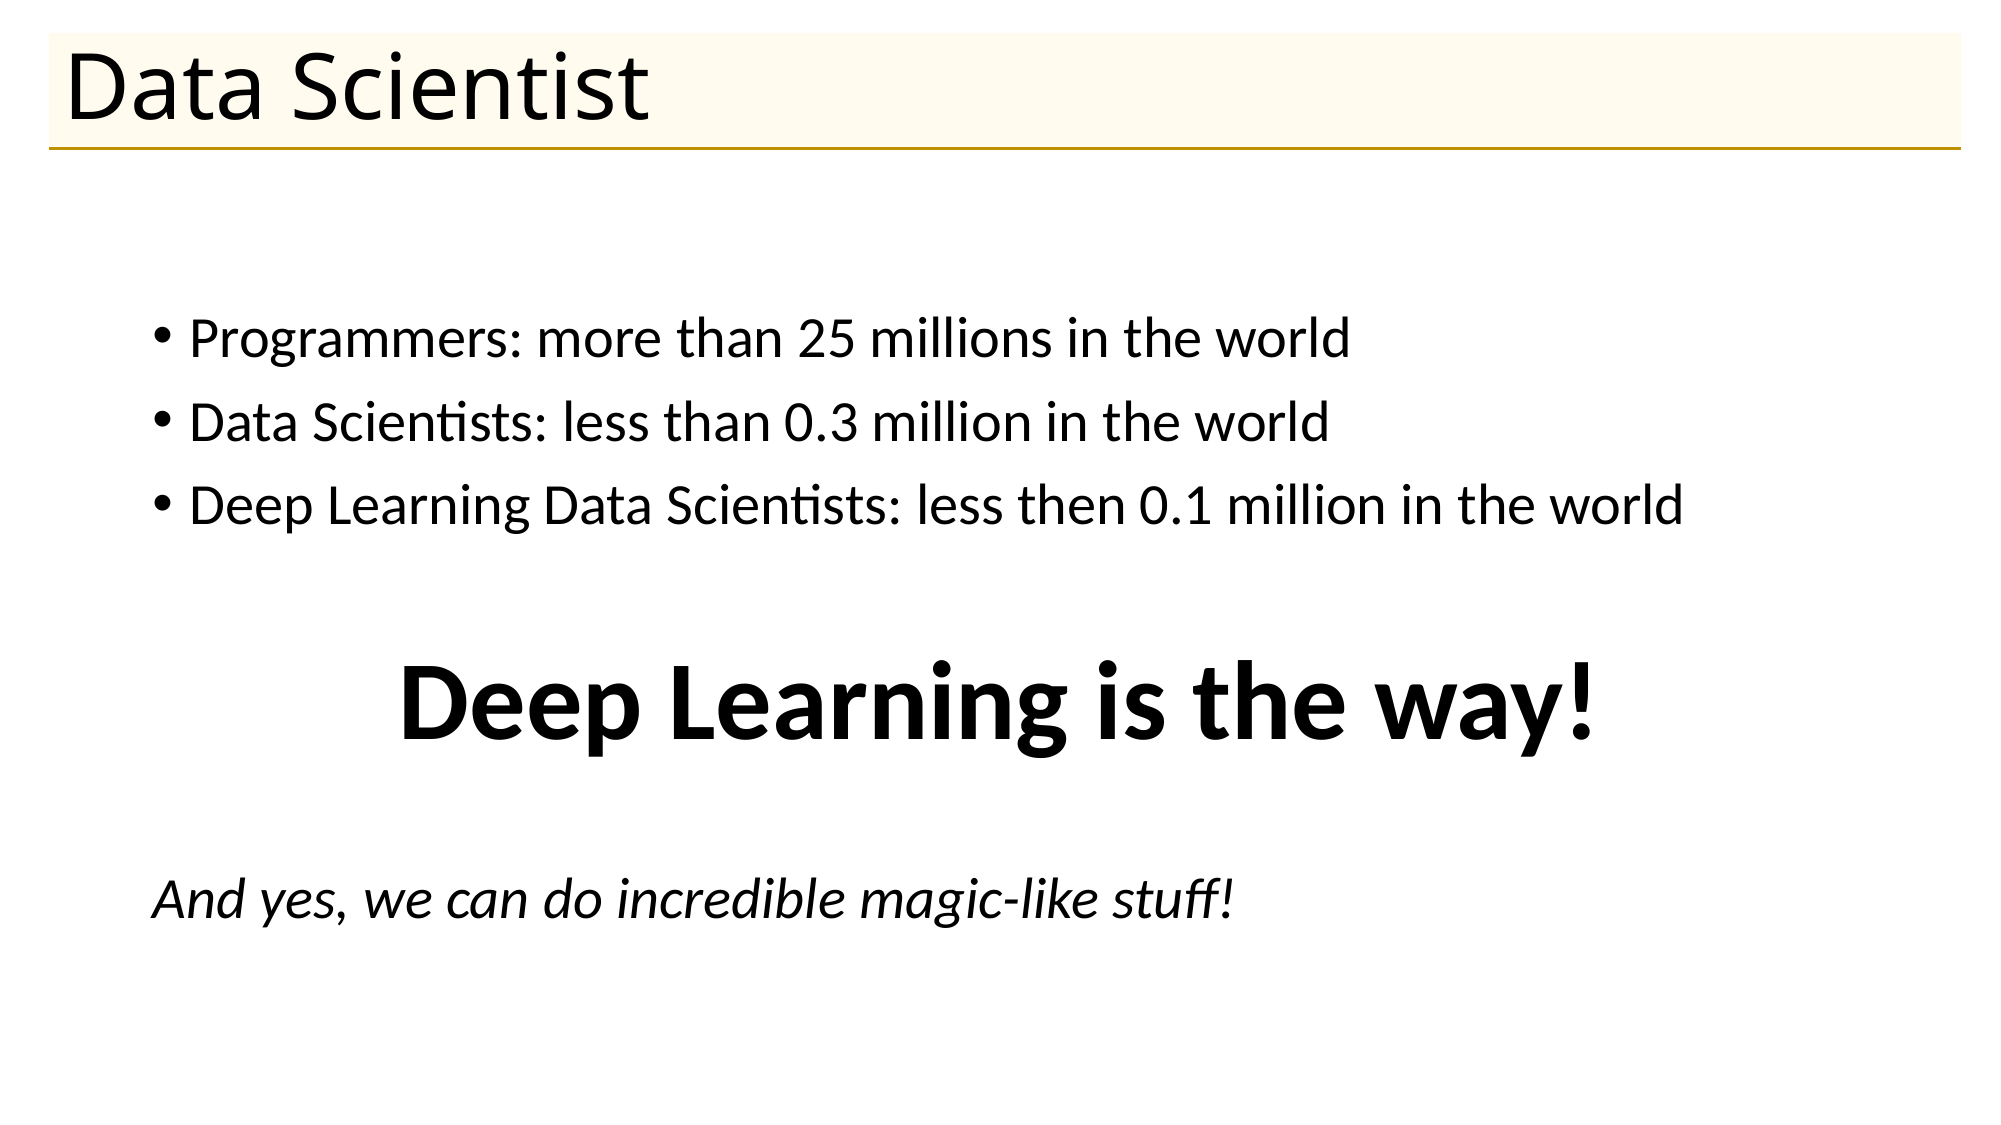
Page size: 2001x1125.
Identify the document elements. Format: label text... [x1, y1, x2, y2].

title Data Scientist [48, 32, 1962, 147]
list Programmers: more than 25 millions in the world Data Scientists: less than 0.3 million in the world Deep Learning Data Scientists: less then 0.1 million in the world Deep Learning is the way! And yes, we can do incredible magic-like stuff! [137, 299, 1863, 1014]
